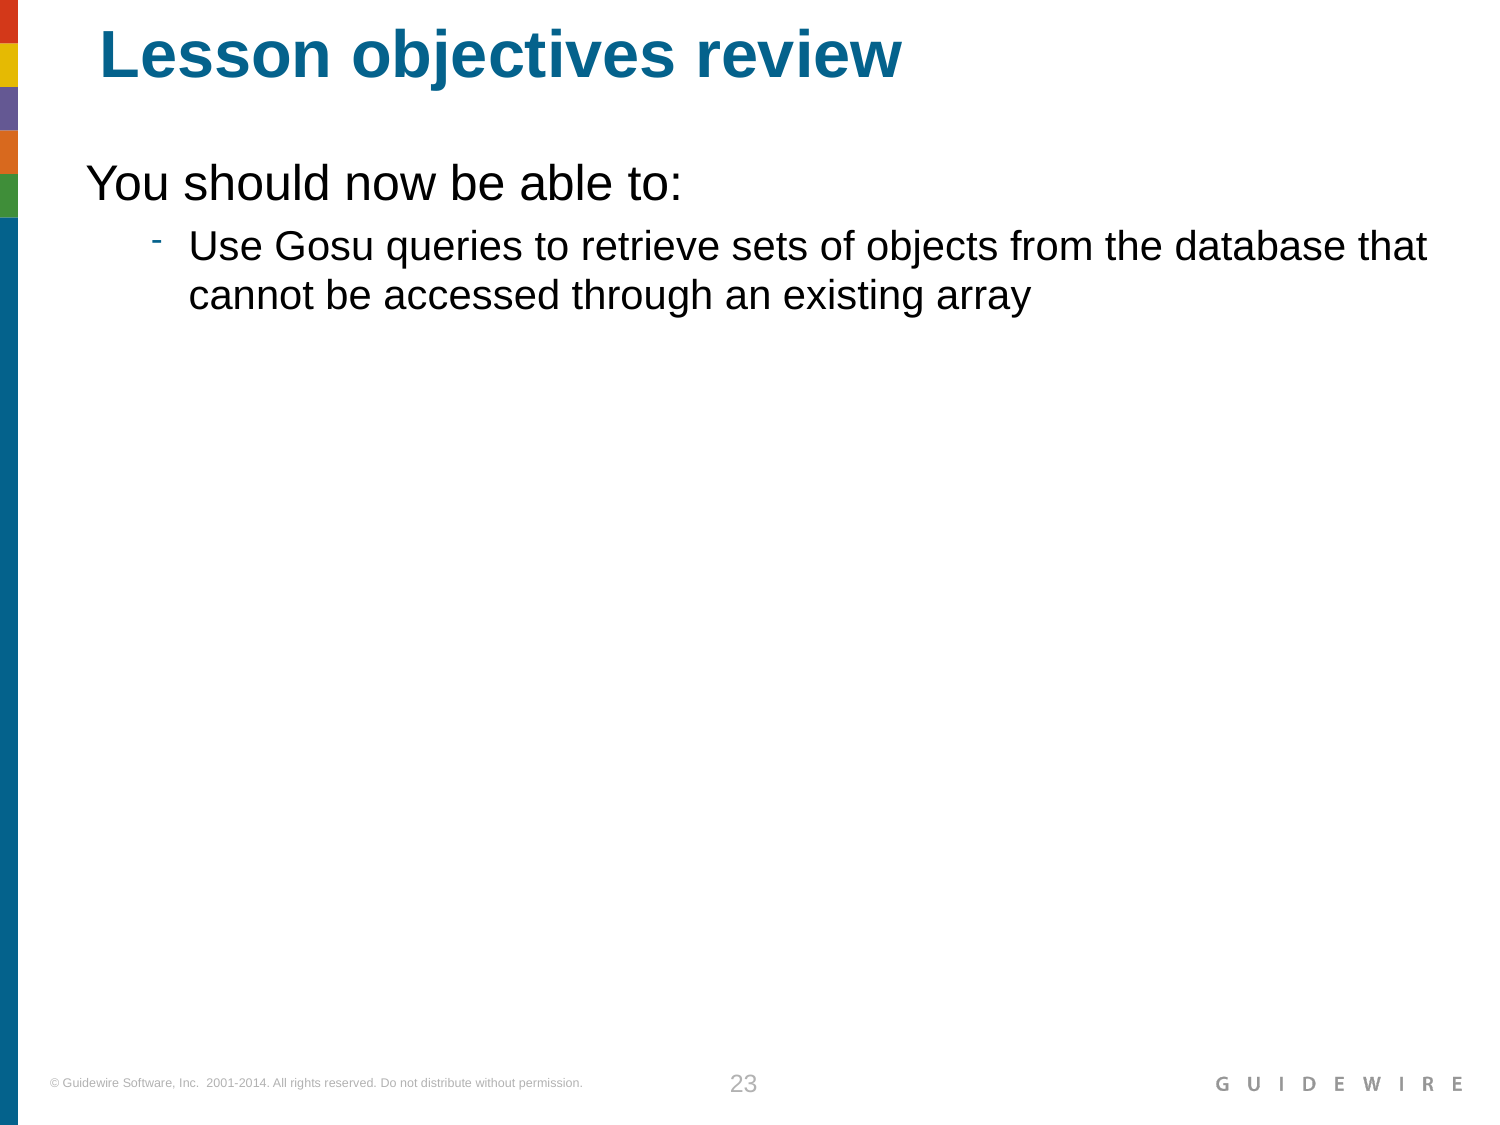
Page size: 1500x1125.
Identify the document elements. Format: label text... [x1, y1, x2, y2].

title Lesson objectives review [81, 19, 1446, 142]
picture [1215, 1073, 1480, 1096]
list You should now be able to: Use Gosu queries to retrieve sets of objects from the database that cannot be accessed through an existing array [85, 149, 1451, 1050]
